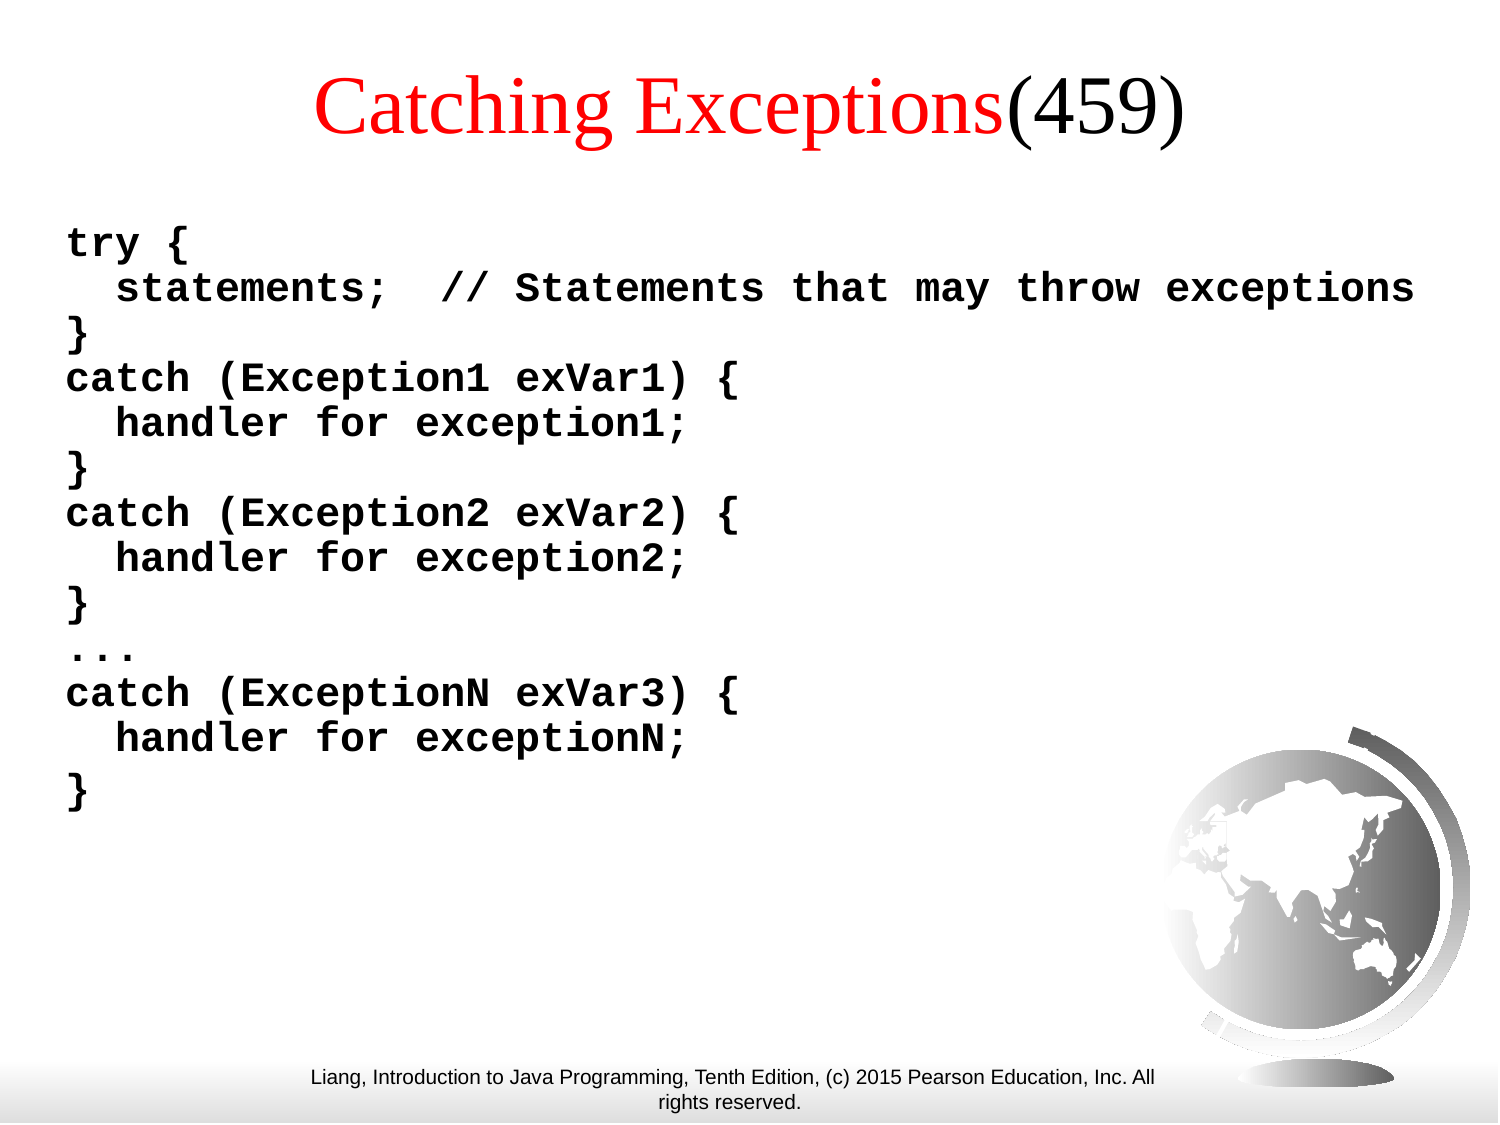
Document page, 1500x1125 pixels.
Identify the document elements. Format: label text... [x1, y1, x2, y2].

title Catching Exceptions(459) [112, 50, 1388, 150]
slide_number [1074, 1049, 1388, 1125]
list try { statements; // Statements that may throw exceptions } catch (Exception1 exVar1) { handler for exception1; } catch (Exception2 exVar2) { handler for exception2; } ... catch (ExceptionN exVar3) { handler for exceptionN; } [50, 212, 1463, 1038]
